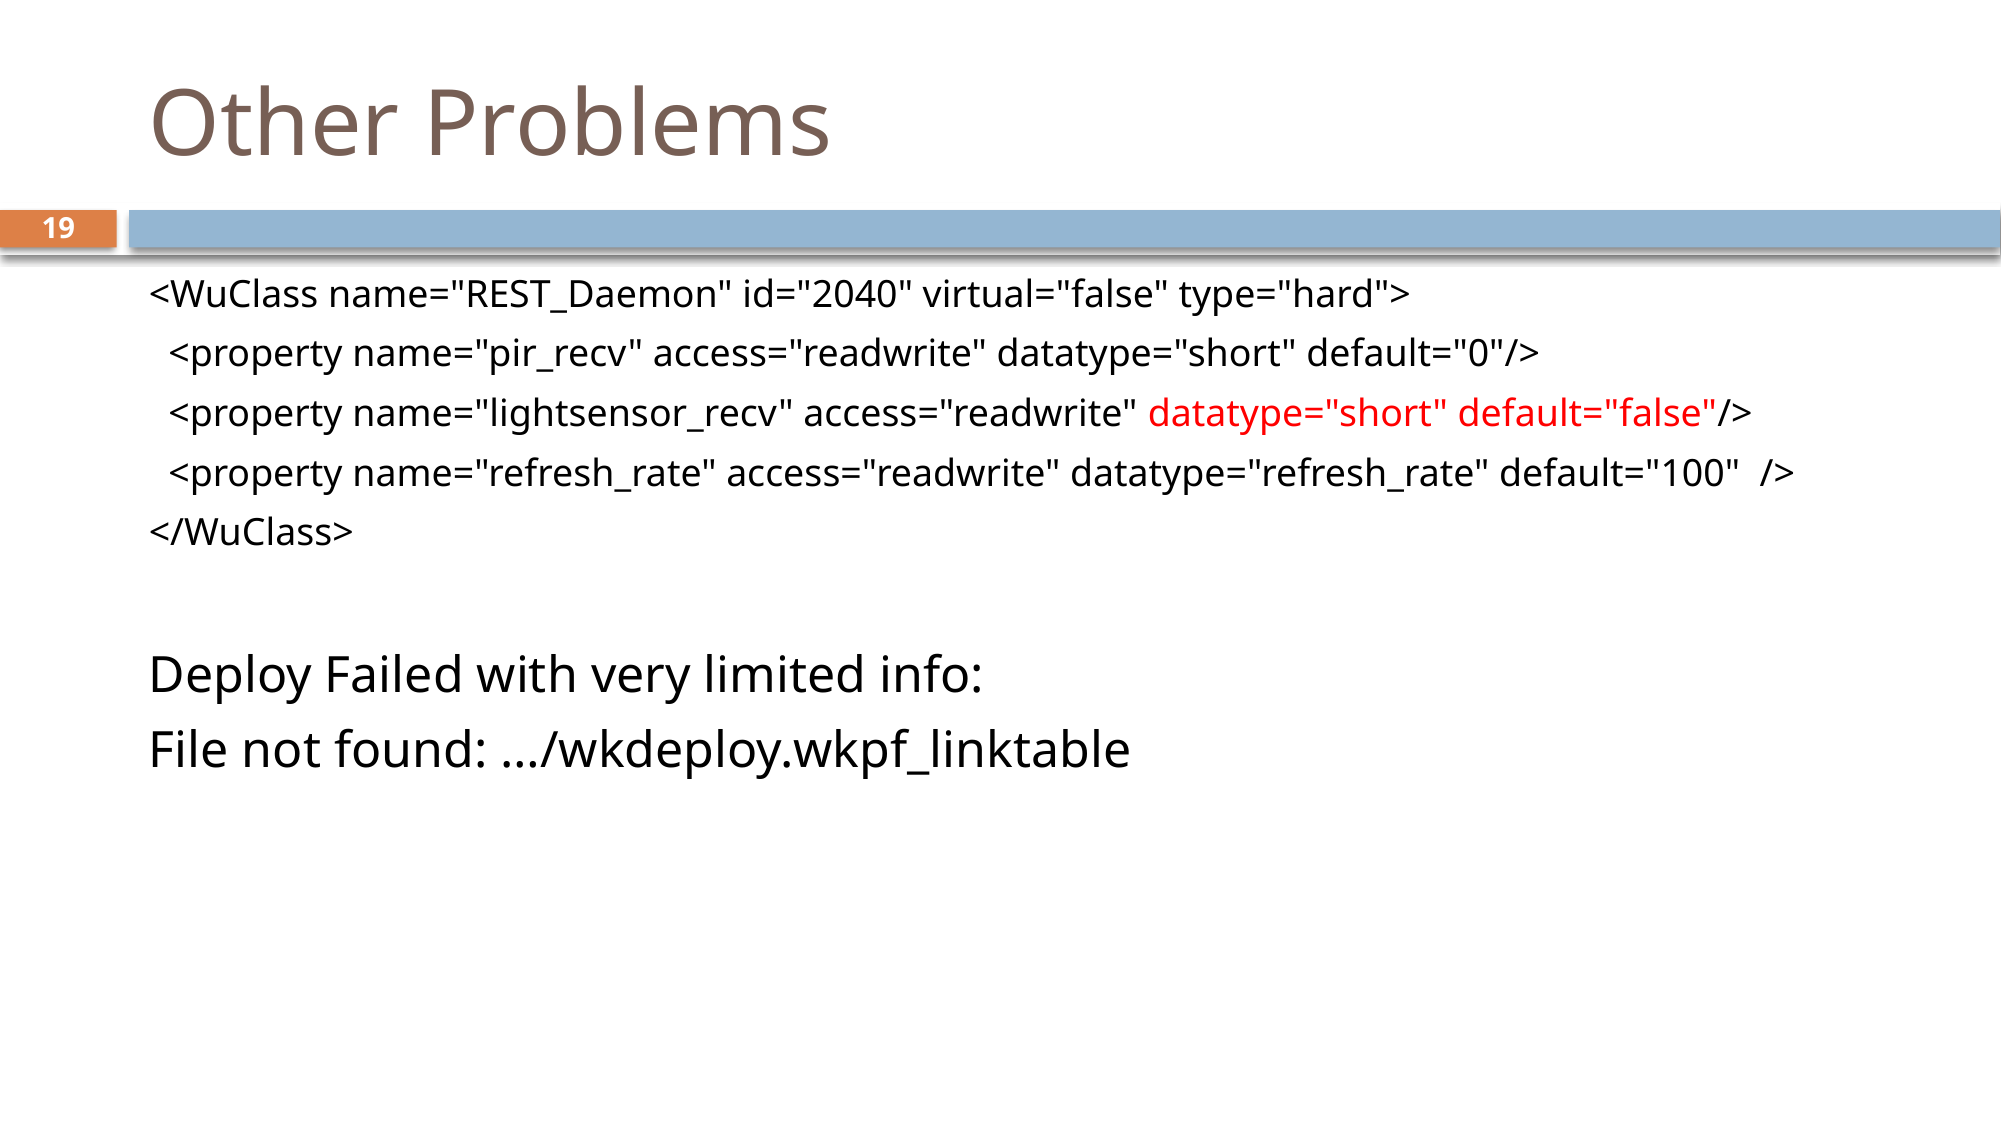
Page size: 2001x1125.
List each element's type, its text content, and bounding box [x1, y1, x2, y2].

list <WuClass name="REST_Daemon" id="2040" virtual="false" type="hard"> <property name="pir_recv" access="readwrite" datatype="short" default="0"/> <property name="lightsensor_recv" access="readwrite" datatype="short" default="false"/> <property name="refresh_rate" access="readwrite" datatype="refresh_rate" default="100" /> </WuClass> Deploy Failed with very limited info: File not found: …/wkdeploy.wkpf_linktable [133, 262, 1918, 1000]
slide_number 19 [0, 208, 117, 249]
title Other Problems [133, 37, 1918, 200]
